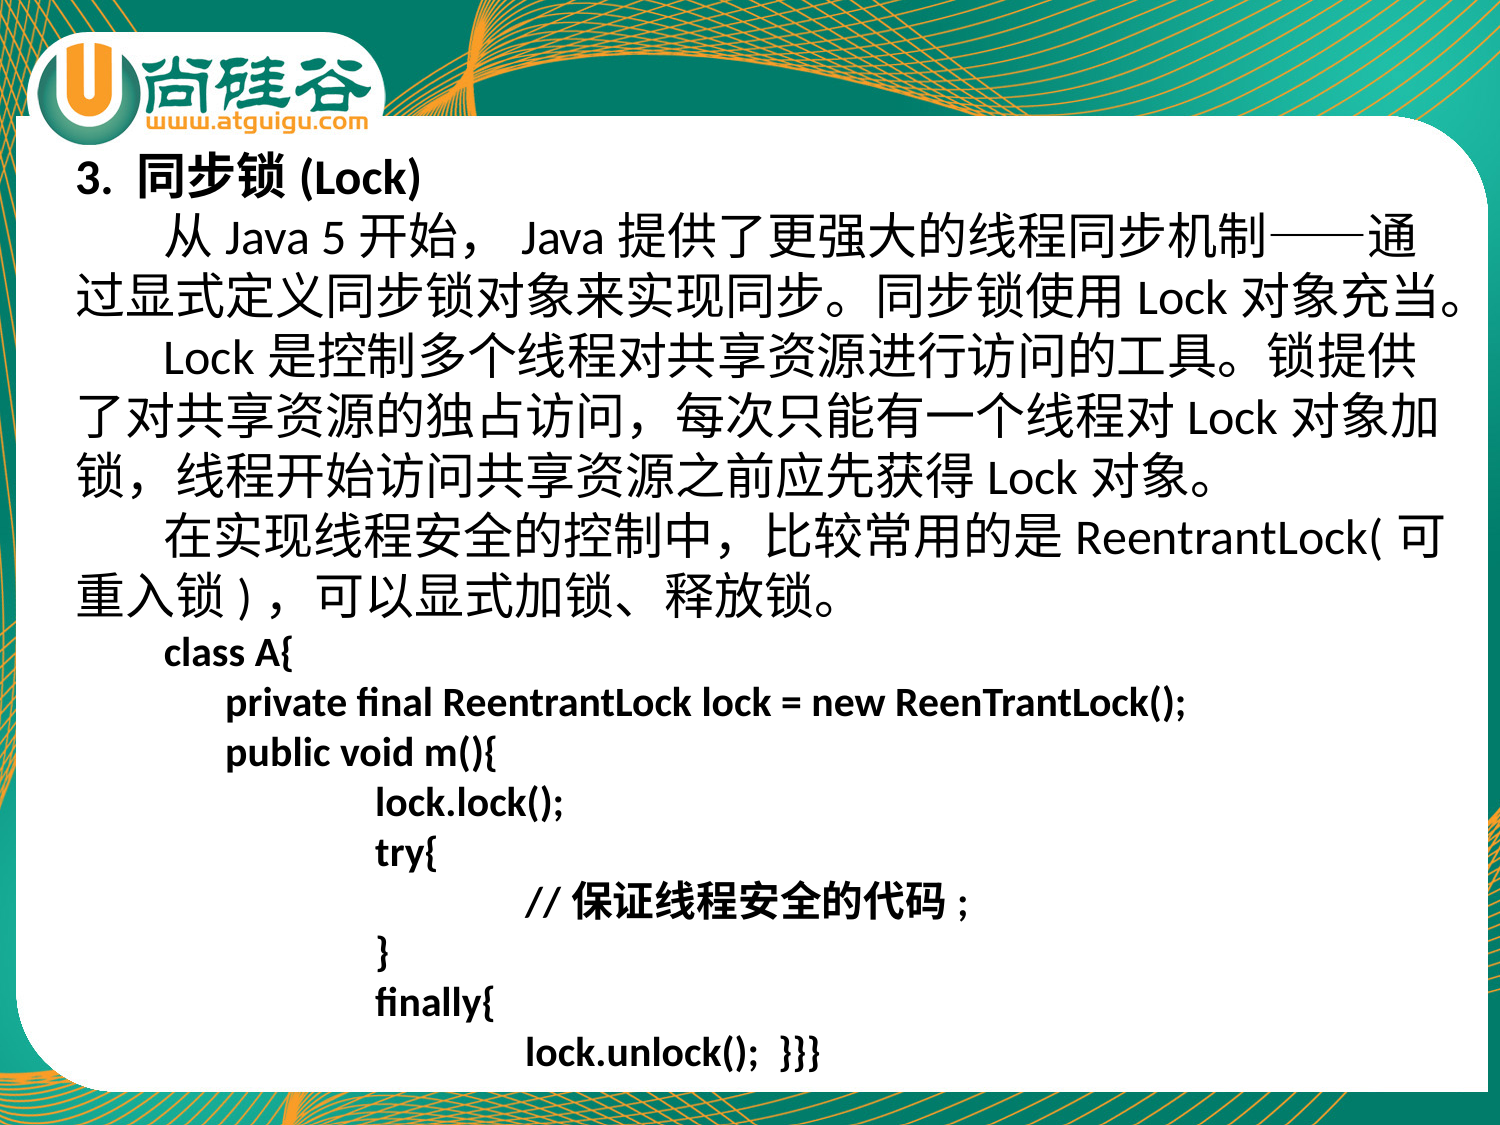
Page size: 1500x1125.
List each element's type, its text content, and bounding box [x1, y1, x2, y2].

text_box 3. 同步锁(Lock) 从Java 5开始，Java提供了更强大的线程同步机制——通过显式定义同步锁对象来实现同步。同步锁使用Lock对象充当。 Lock是控制多个线程对共享资源进行访问的工具。锁提供了对共享资源的独占访问，每次只能有一个线程对Lock对象加锁，线程开始访问共享资源之前应先获得Lock对象。 在实现线程安全的控制中，比较常用的是ReentrantLock(可重入锁)，可以显式加锁、释放锁。 class A{ private final ReentrantLock lock = new ReenTrantLock(); public void m(){ lock.lock(); try{ //保证线程安全的代码; } finally{ lock.unlock(); }}} [60, 137, 1467, 1083]
picture [0, 0, 1500, 1125]
